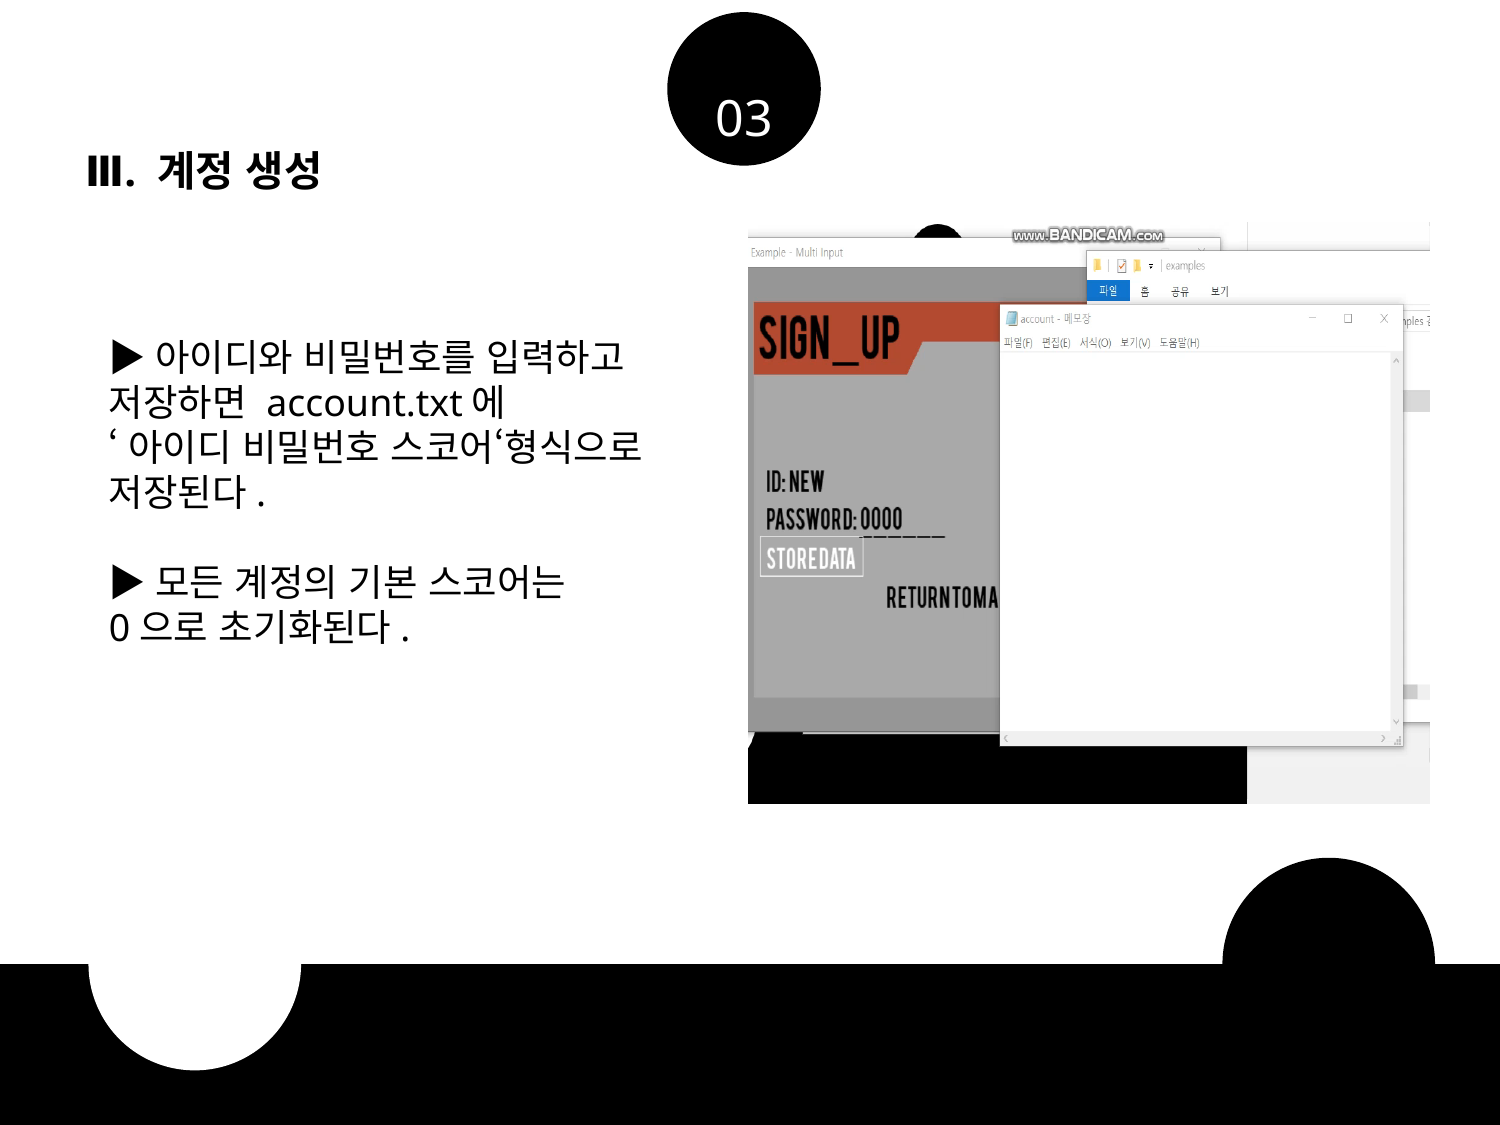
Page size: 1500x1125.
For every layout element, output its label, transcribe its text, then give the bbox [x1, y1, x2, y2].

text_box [0, 857, 1500, 1125]
text_box [665, 10, 823, 78]
text_box [699, 154, 789, 168]
text_box ▶아이디와 비밀번호를 입력하고 저장하면 account.txt에 ‘아이디 비밀번호 스코어‘형식으로 저장된다. ▶모든 계정의 기본 스코어는 0으로 초기화된다. [94, 326, 741, 657]
text_box 03 [655, 78, 833, 154]
text_box Ⅲ. 계정 생성 [70, 137, 680, 202]
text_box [746, 220, 1431, 805]
